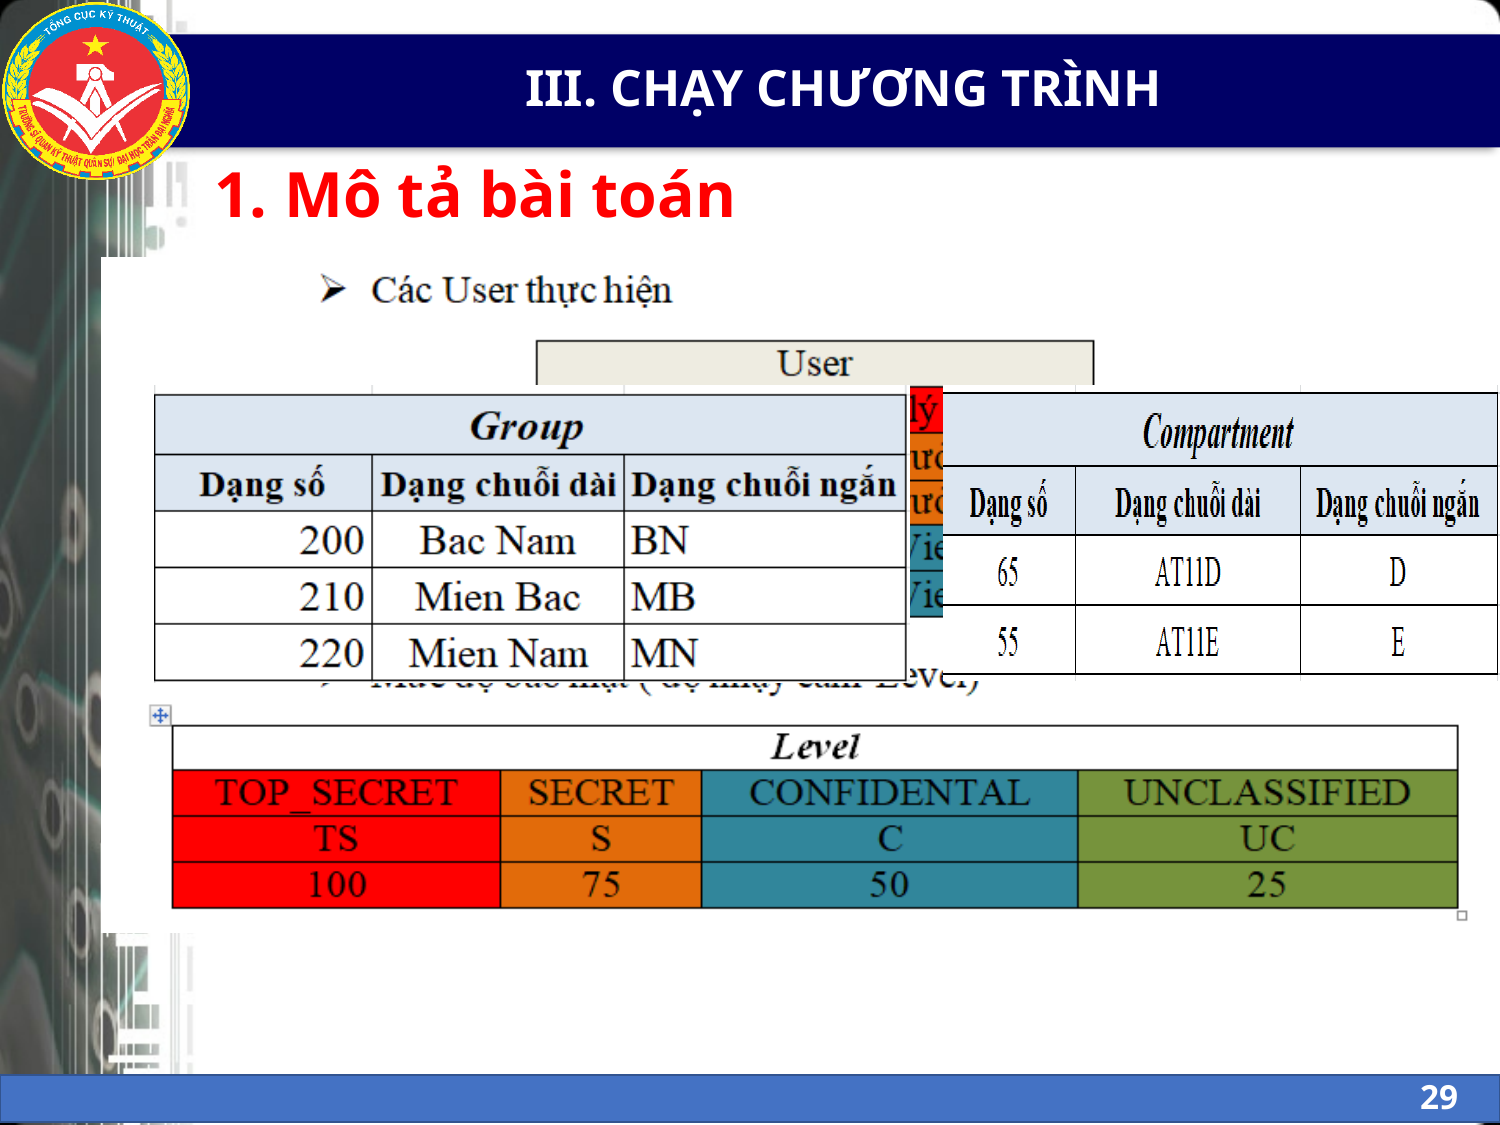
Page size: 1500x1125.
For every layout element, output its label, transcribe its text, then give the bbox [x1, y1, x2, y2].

title III. CHẠY CHƯƠNG TRÌNH [200, 42, 1487, 139]
picture [0, 0, 1500, 1074]
list 1. Mô tả bài toán [199, 156, 1425, 248]
